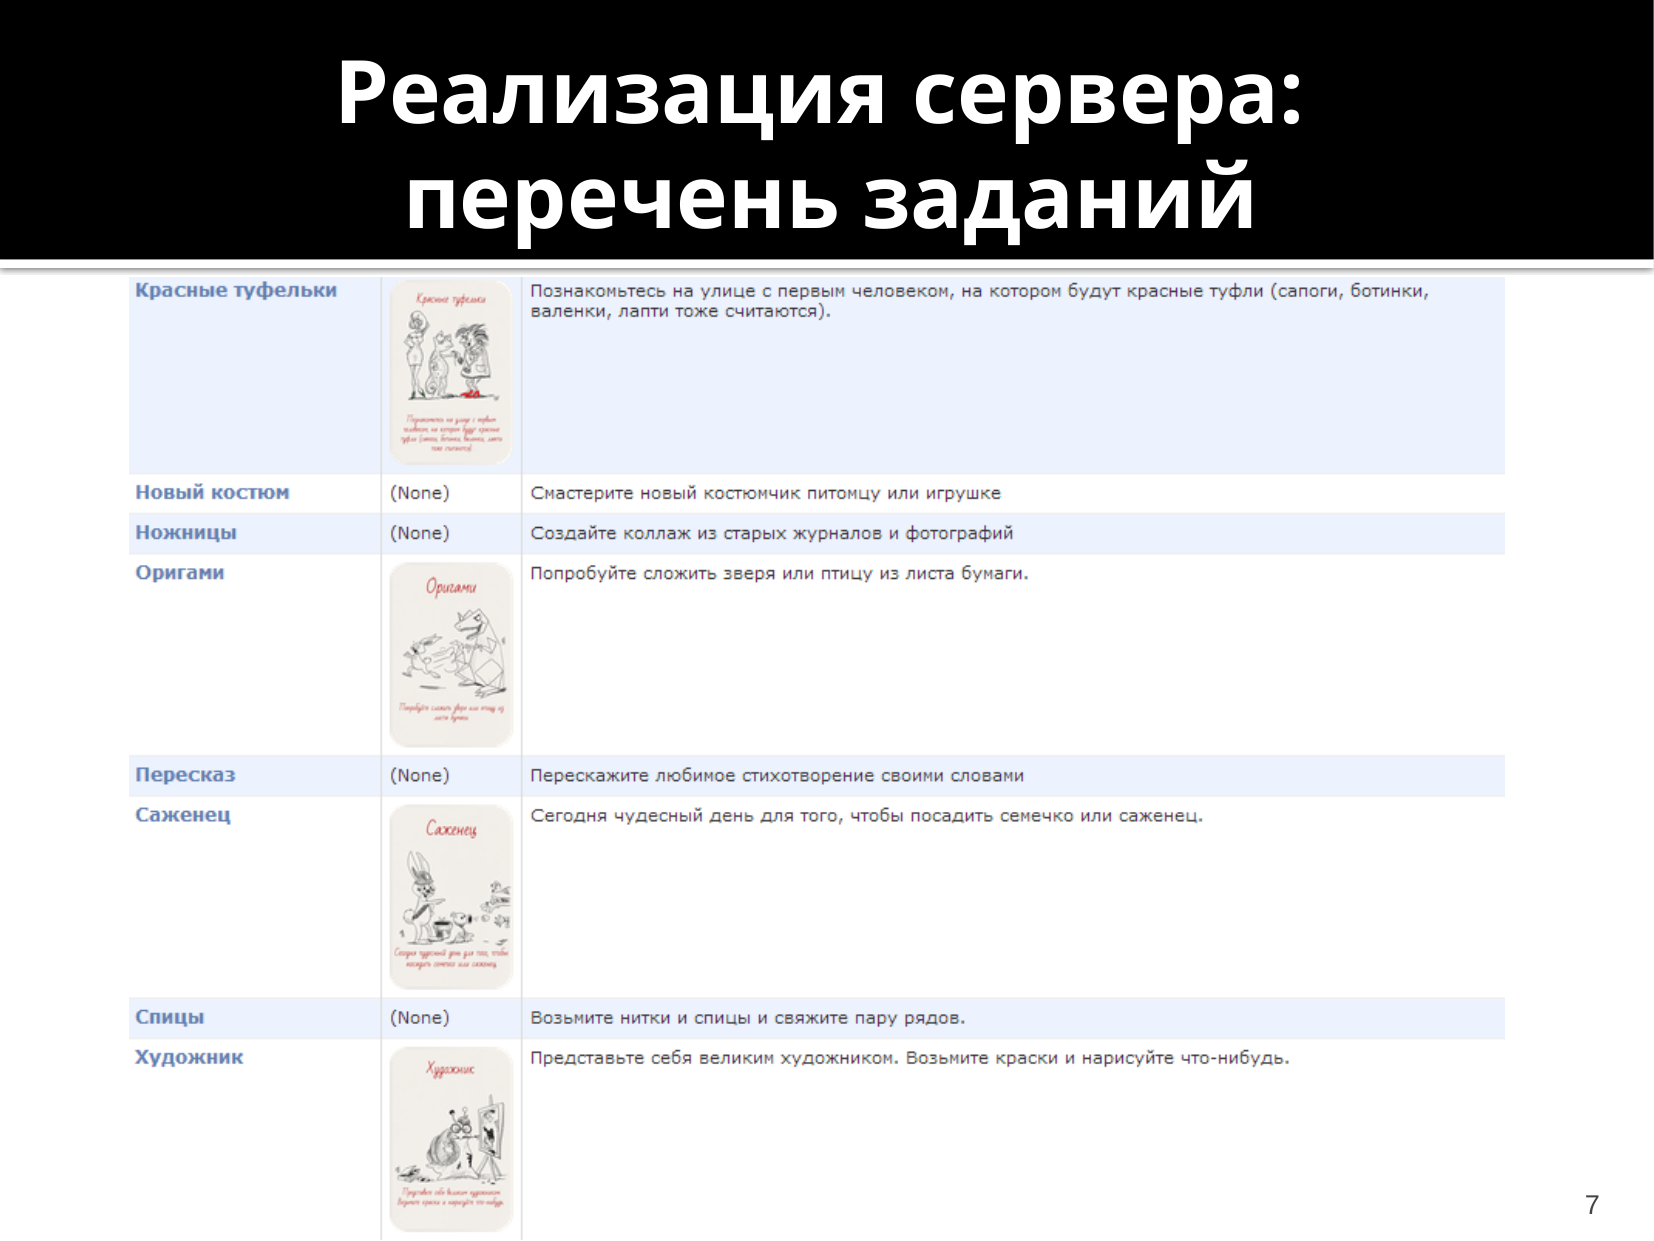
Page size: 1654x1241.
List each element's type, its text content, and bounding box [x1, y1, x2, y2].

title Реализация сервера: перечень заданий [82, 28, 1571, 255]
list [129, 277, 1505, 1241]
slide_number 7 [1509, 1171, 1617, 1221]
